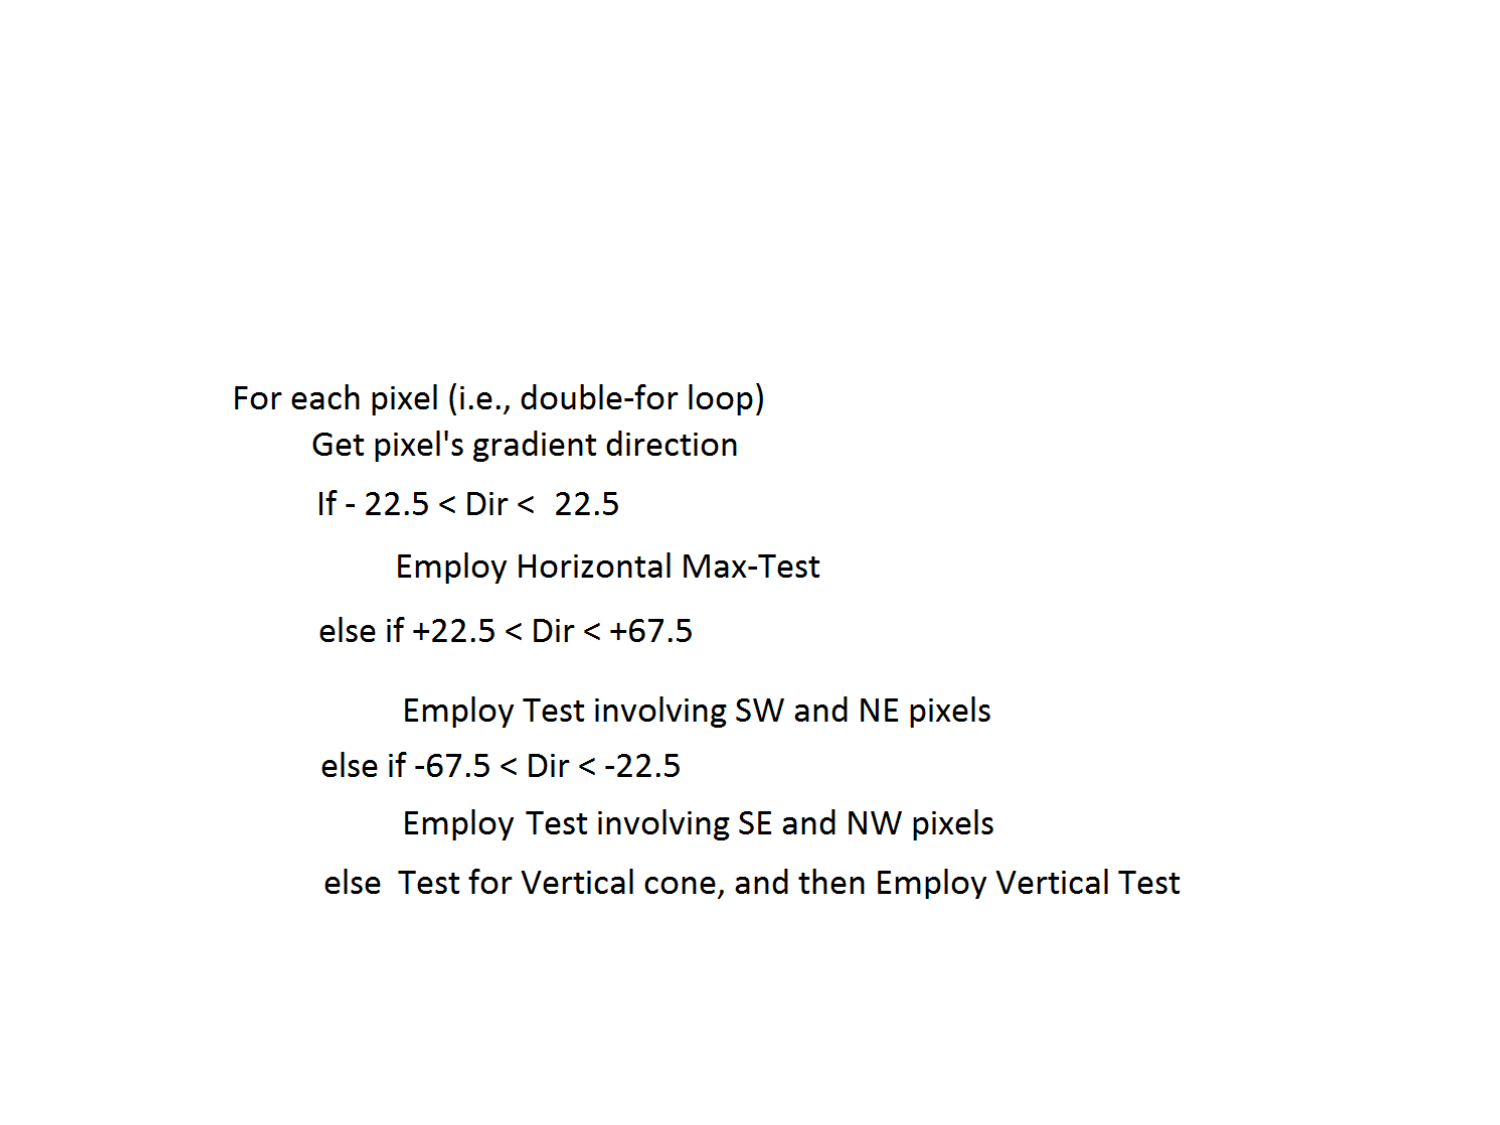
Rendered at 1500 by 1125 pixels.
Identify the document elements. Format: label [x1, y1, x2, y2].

list [74, 352, 1426, 915]
